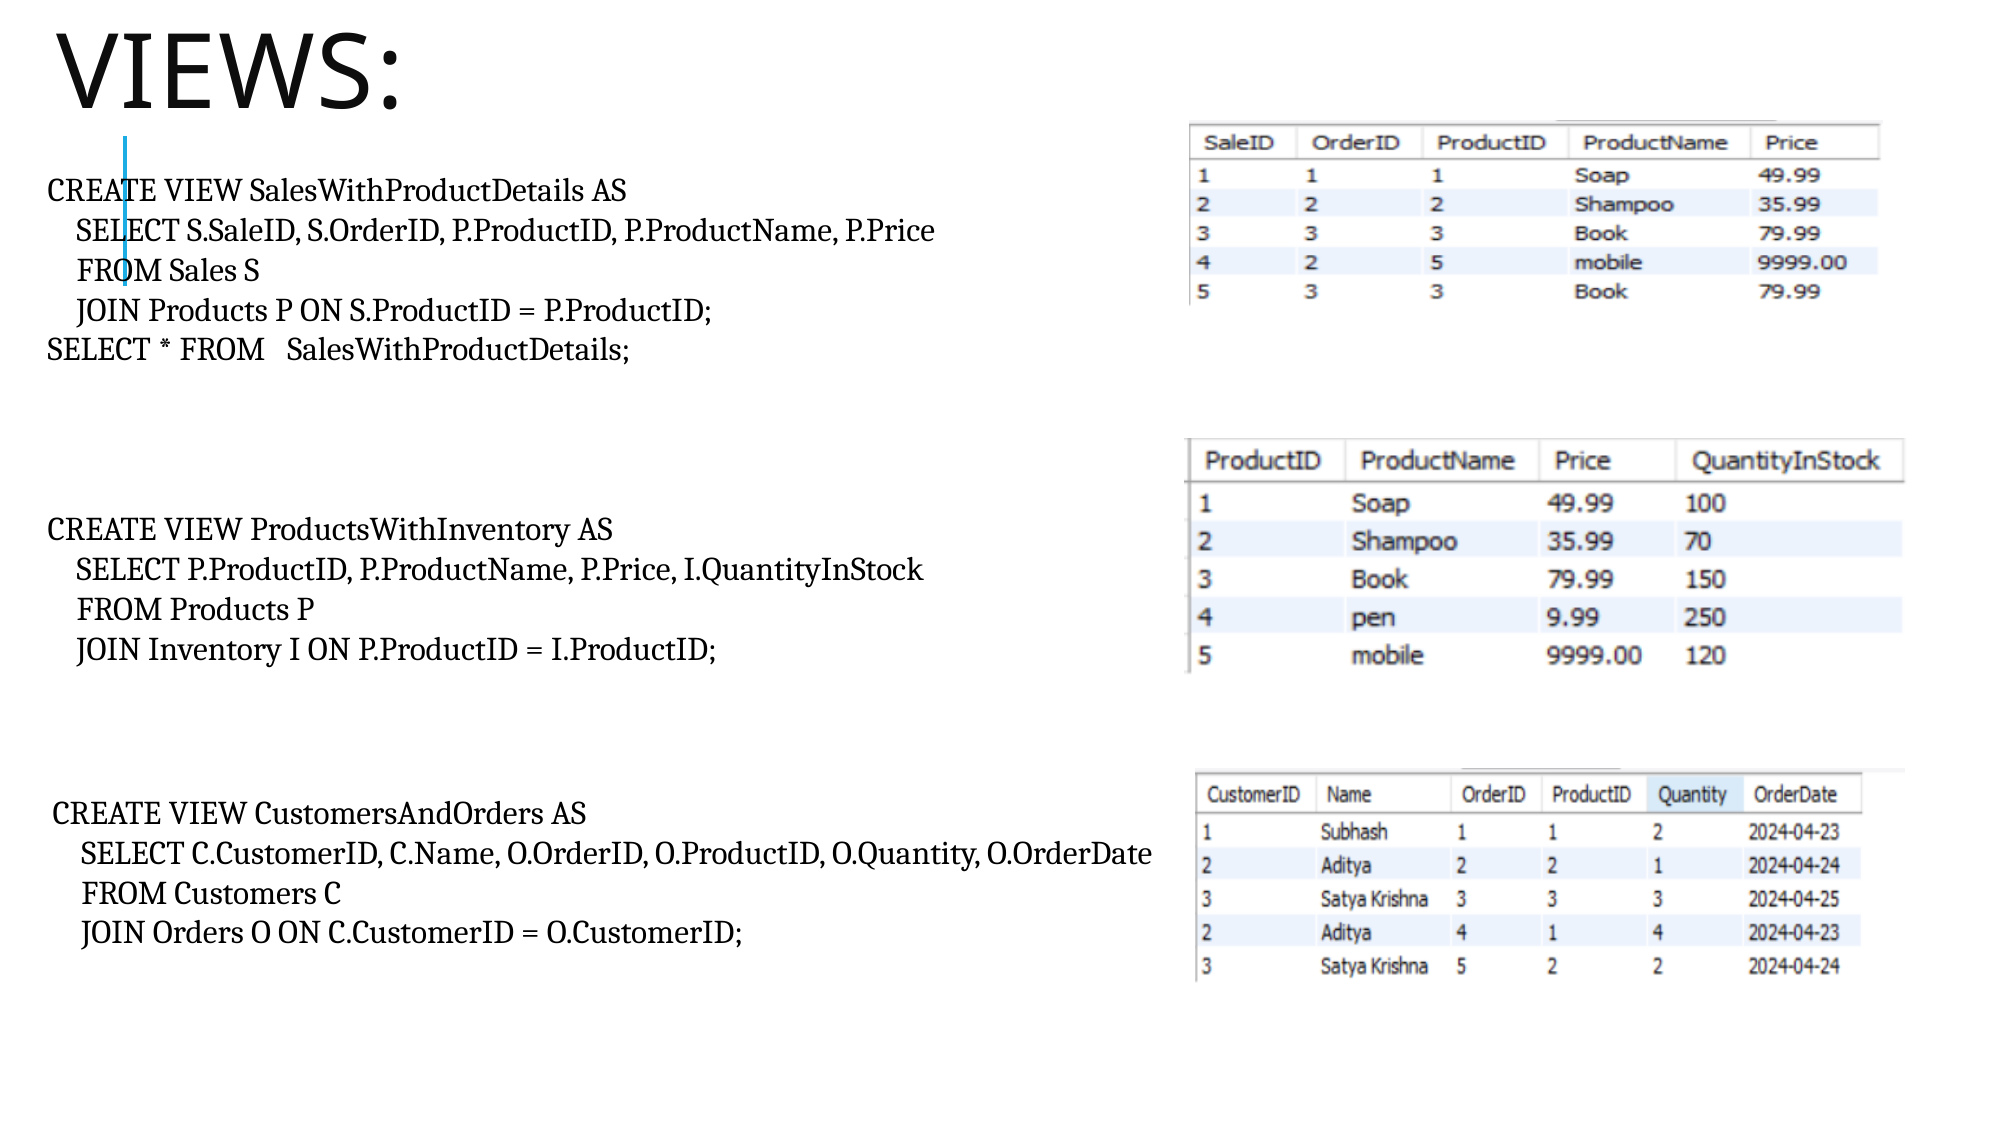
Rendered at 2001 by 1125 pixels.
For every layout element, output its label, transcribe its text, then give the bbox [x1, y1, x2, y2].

picture [1194, 768, 1906, 1011]
text_box CREATE VIEW CustomersAndOrders AS SELECT C.CustomerID, C.Name, O.OrderID, O.ProductID, O.Quantity, O.OrderDate FROM Customers C JOIN Orders O ON C.CustomerID = O.CustomerID; [37, 763, 1170, 1004]
title Views: [41, 11, 1646, 146]
picture [1188, 120, 1884, 332]
picture [1184, 437, 1916, 694]
text_box CREATE VIEW SalesWithProductDetails AS SELECT S.SaleID, S.OrderID, P.ProductID, P.ProductName, P.Price FROM Sales S JOIN Products P ON S.ProductID = P.ProductID; SELECT * FROM SalesWithProductDetails; CREATE VIEW ProductsWithInventory AS SELECT P.ProductID, P.ProductName, P.Price, I.QuantityInStock FROM Products P JOIN Inventory I ON P.ProductID = I.ProductID; [32, 120, 1162, 720]
